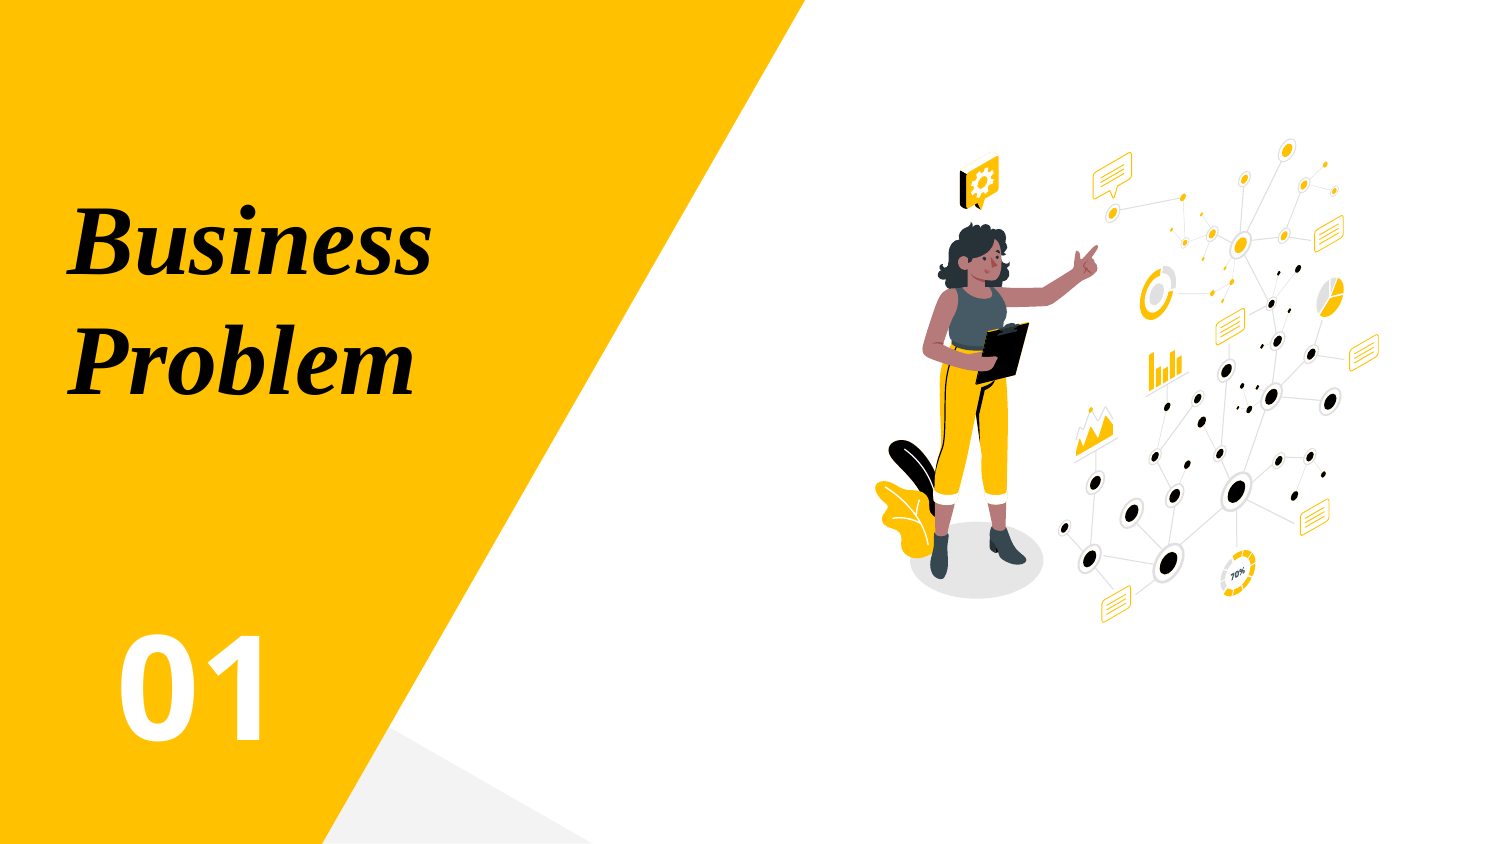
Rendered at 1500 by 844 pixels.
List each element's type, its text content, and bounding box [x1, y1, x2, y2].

title 01 [101, 622, 370, 785]
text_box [871, 138, 1380, 624]
title Business Problem [52, 159, 528, 464]
